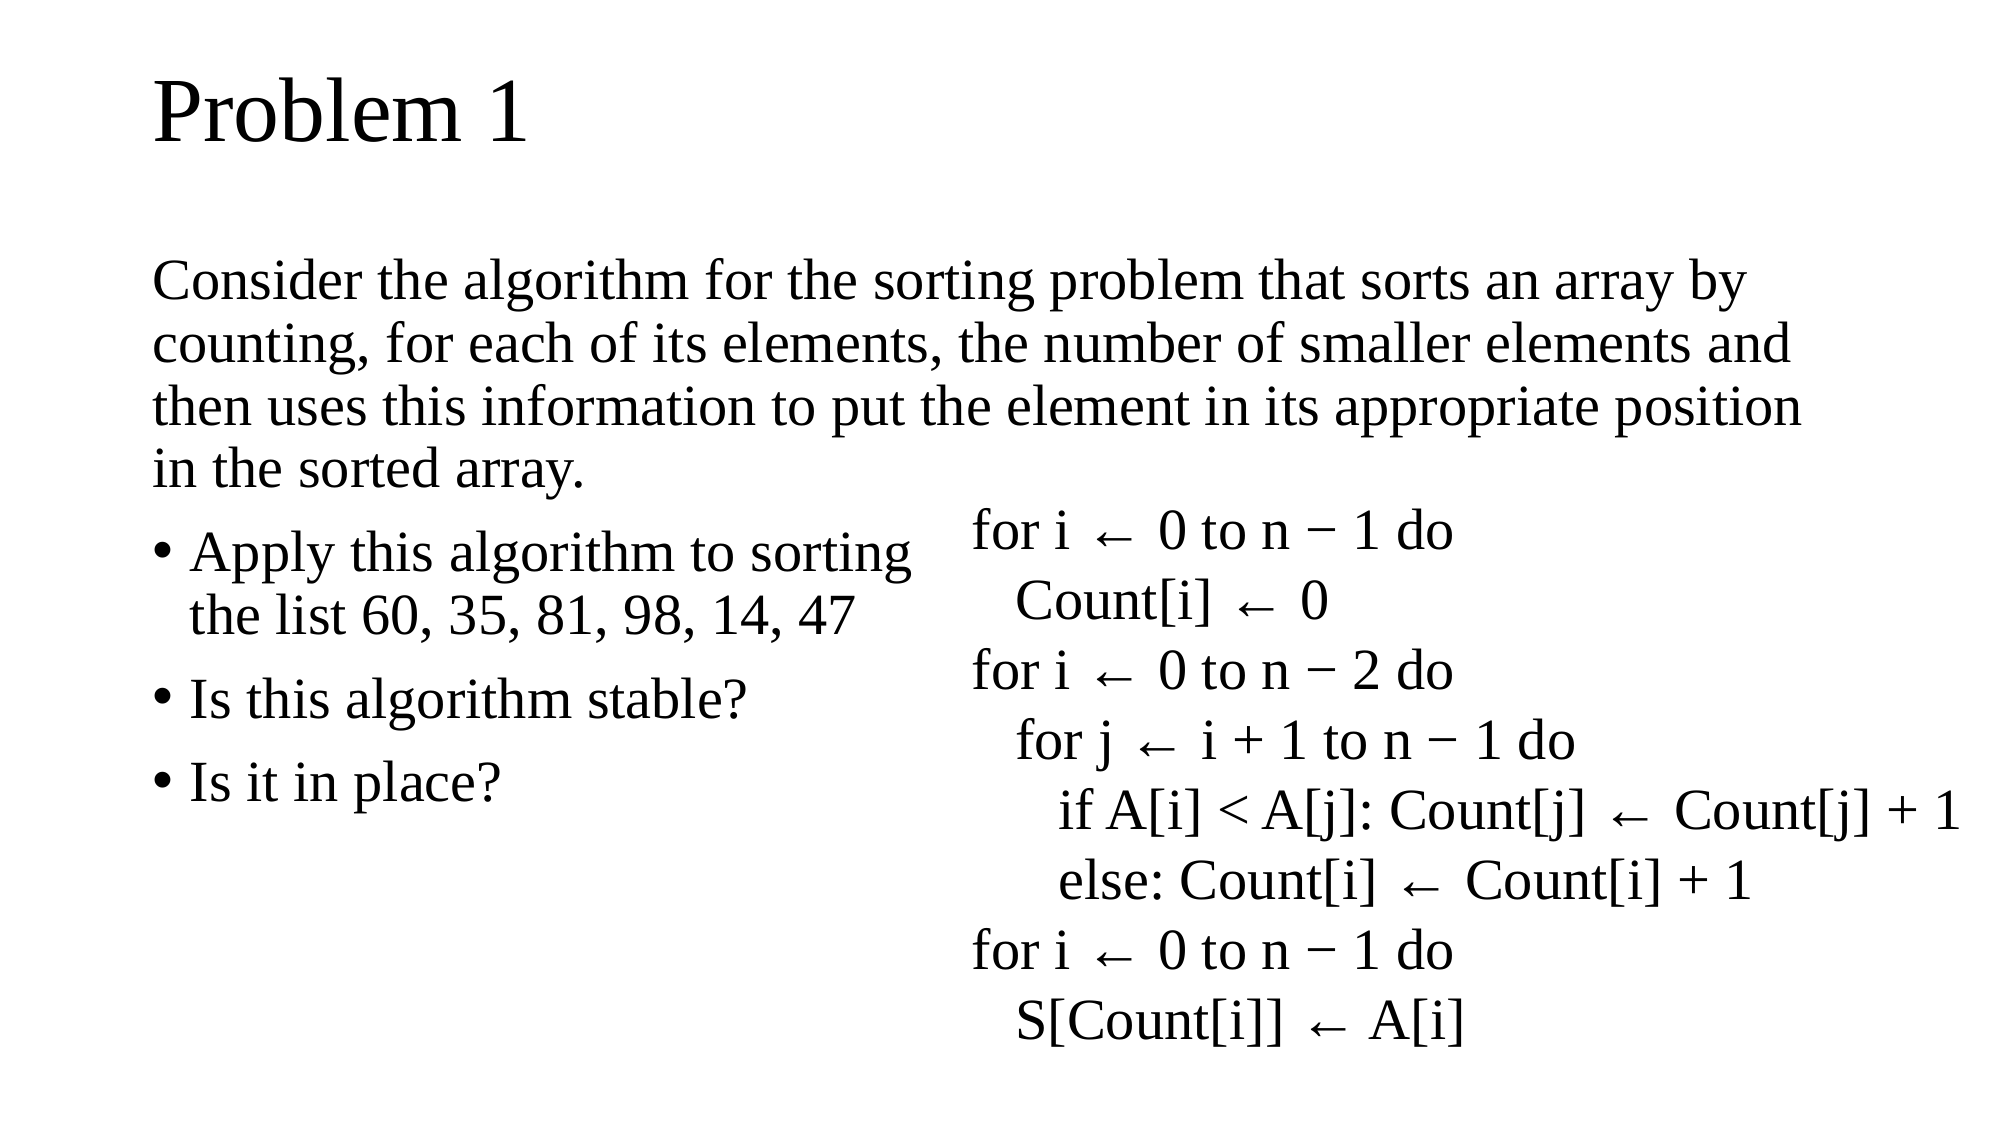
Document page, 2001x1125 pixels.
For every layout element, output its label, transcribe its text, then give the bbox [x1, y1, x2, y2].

text_box for i ← 0 to n − 1 do Count[i] ← 0 for i ← 0 to n − 2 do for j ← i + 1 to n − 1 do if A[i] < A[j]: Count[j] ← Count[j] + 1 else: Count[i] ← Count[i] + 1 for i ← 0 to n − 1 do S[Count[i]] ← A[i] [957, 484, 2000, 1059]
list Consider the algorithm for the sorting problem that sorts an array by counting, for each of its elements, the number of smaller elements and then uses this information to put the element in its appropriate position in the sorted array. Apply this algorithm to sorting the list 60, 35, 81, 98, 14, 47 Is this algorithm stable? Is it in place? [137, 241, 1863, 1014]
title Problem 1 [137, 3, 1863, 221]
